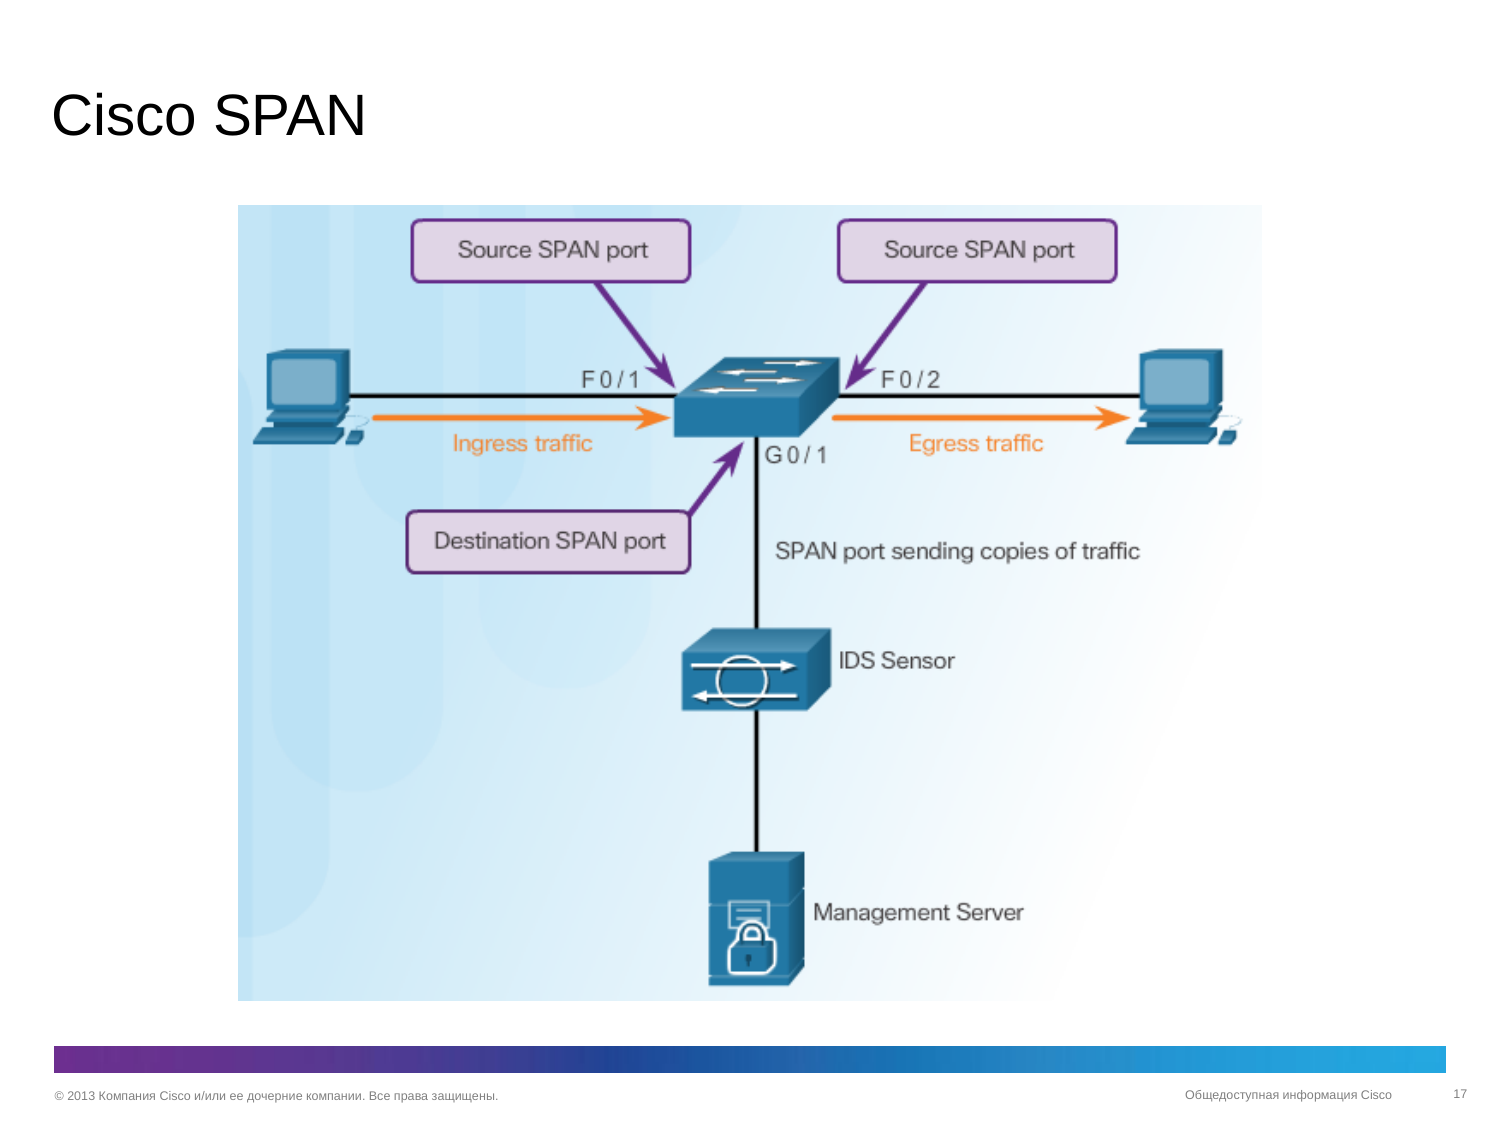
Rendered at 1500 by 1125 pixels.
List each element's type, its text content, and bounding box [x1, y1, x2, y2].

picture [238, 205, 1262, 1002]
title Cisco SPAN [37, 17, 1447, 155]
picture [54, 1046, 1446, 1073]
